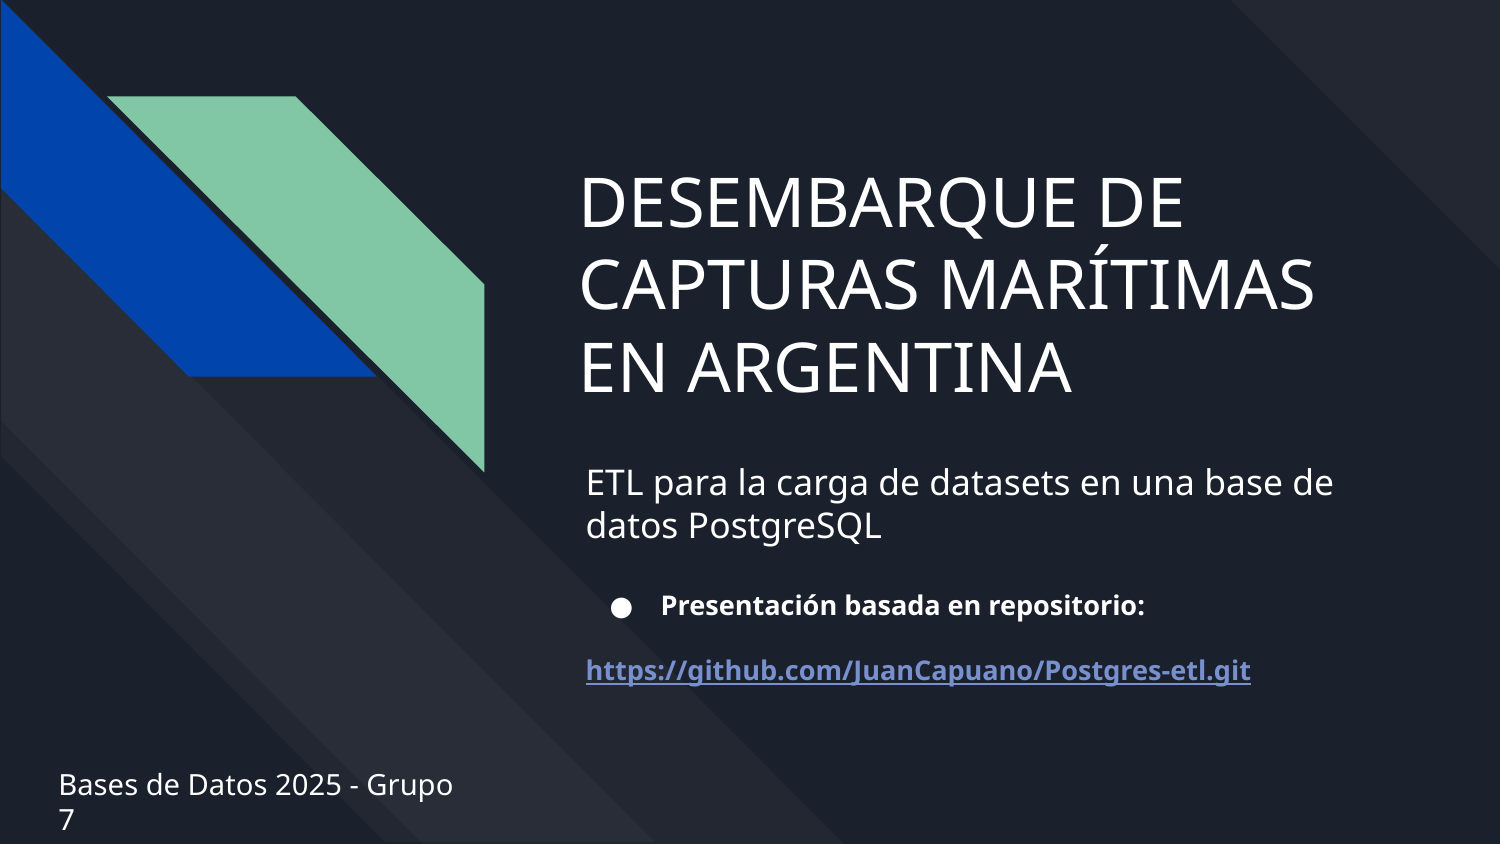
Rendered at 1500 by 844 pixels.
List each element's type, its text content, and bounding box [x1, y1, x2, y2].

text_box Bases de Datos 2025 - Grupo 7 [43, 750, 486, 812]
text_box Presentación basada en repositorio: https://github.com/JuanCapuano/Postgres-etl.git [570, 573, 1292, 684]
title DESEMBARQUE DE CAPTURAS MARÍTIMAS EN ARGENTINA [563, 143, 1420, 446]
subtitle ETL para la carga de datasets en una base de datos PostgreSQL [570, 445, 1380, 545]
